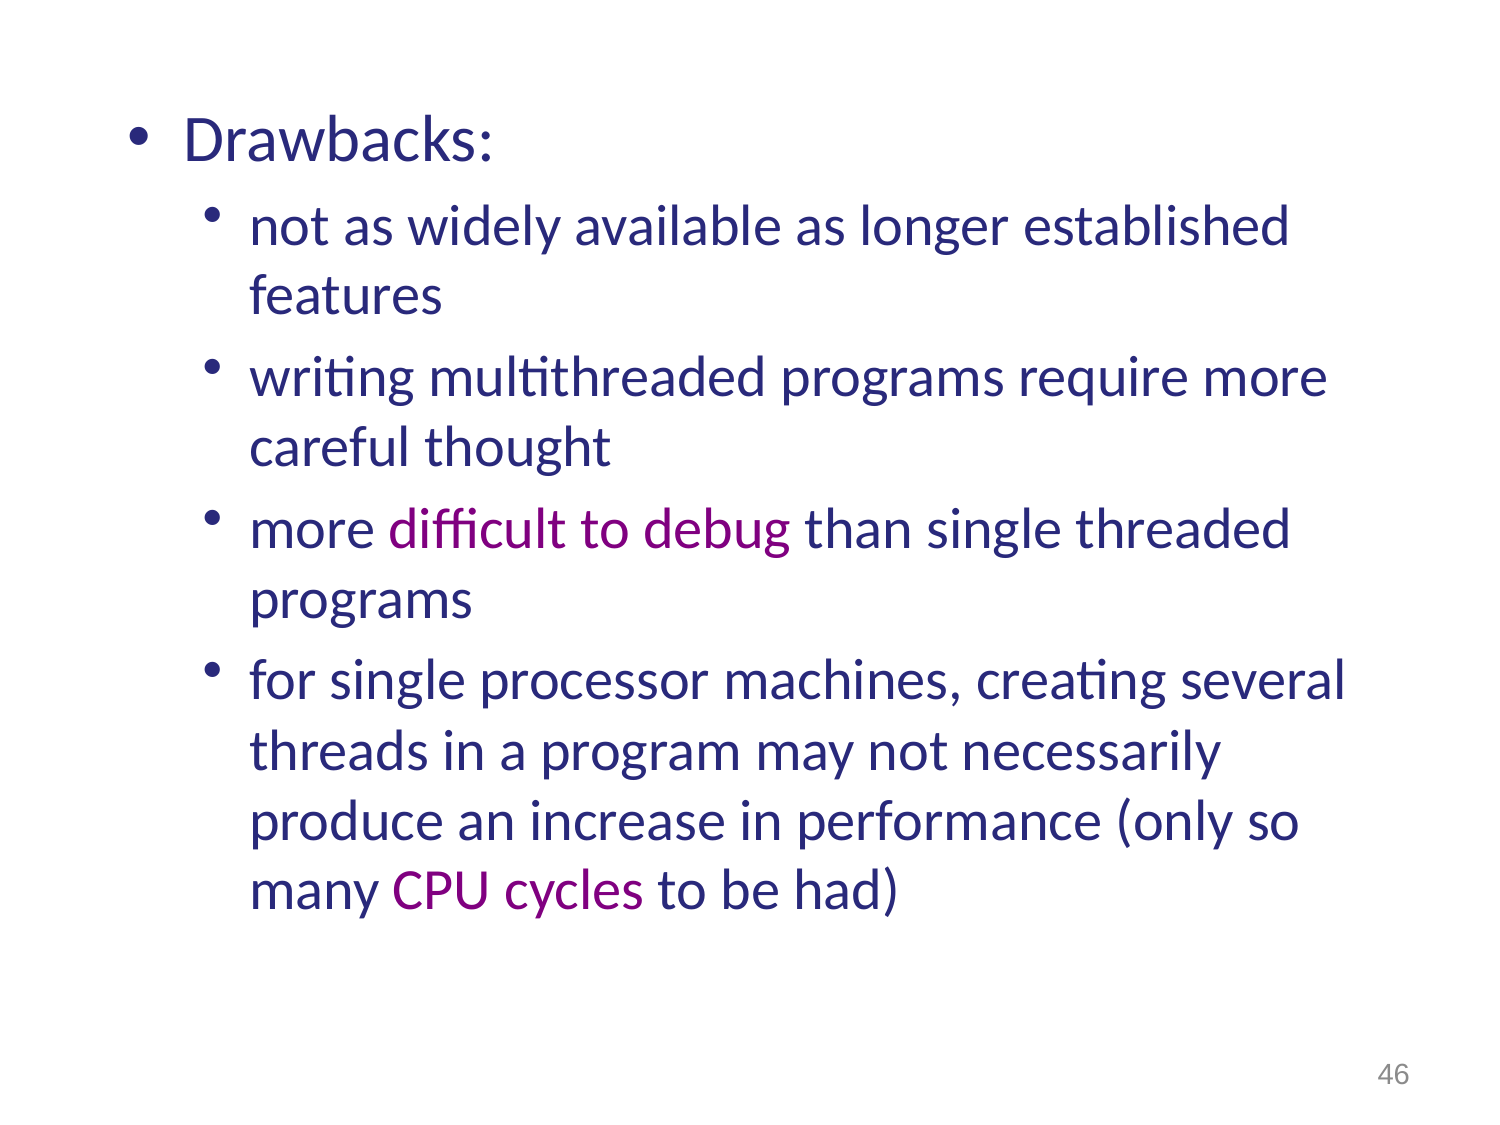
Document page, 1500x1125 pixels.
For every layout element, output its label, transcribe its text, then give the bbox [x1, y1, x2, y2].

slide_number 46 [1074, 1042, 1425, 1103]
list Drawbacks: not as widely available as longer established features writing multithreaded programs require more careful thought more difficult to debug than single threaded programs for single processor machines, creating several threads in a program may not necessarily produce an increase in performance (only so many CPU cycles to be had) [112, 87, 1388, 1000]
